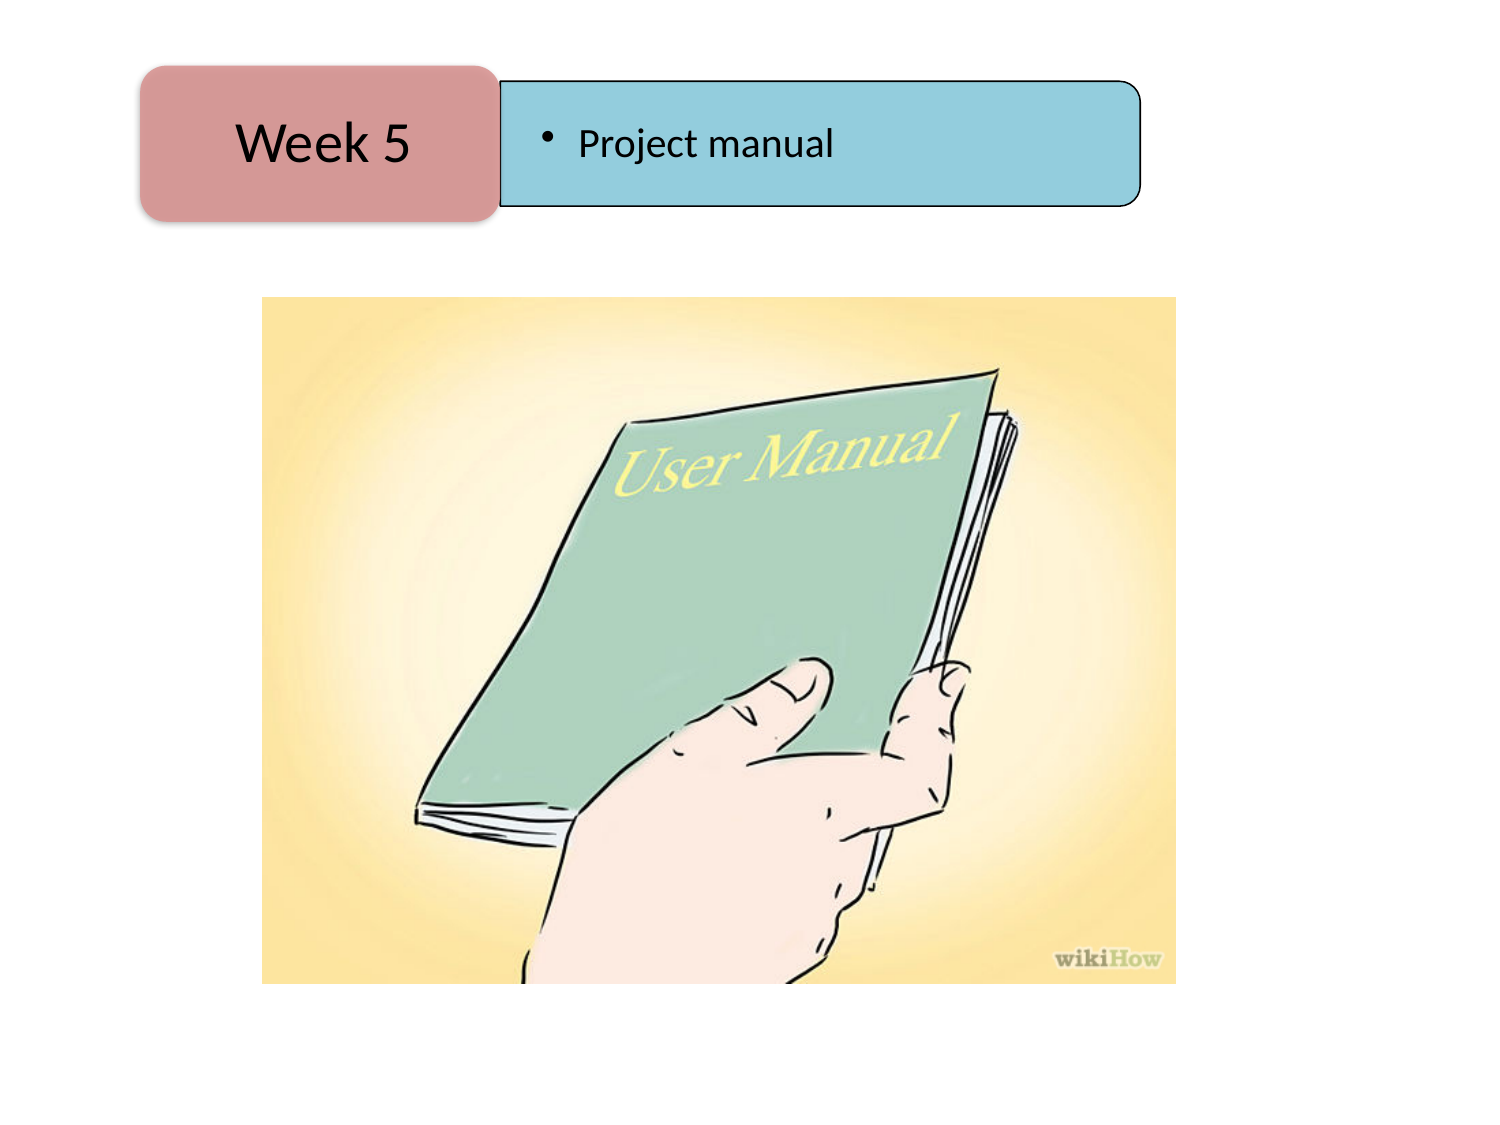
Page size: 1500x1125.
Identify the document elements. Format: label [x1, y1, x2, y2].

text_box [139, 65, 1141, 222]
picture [262, 297, 1176, 984]
